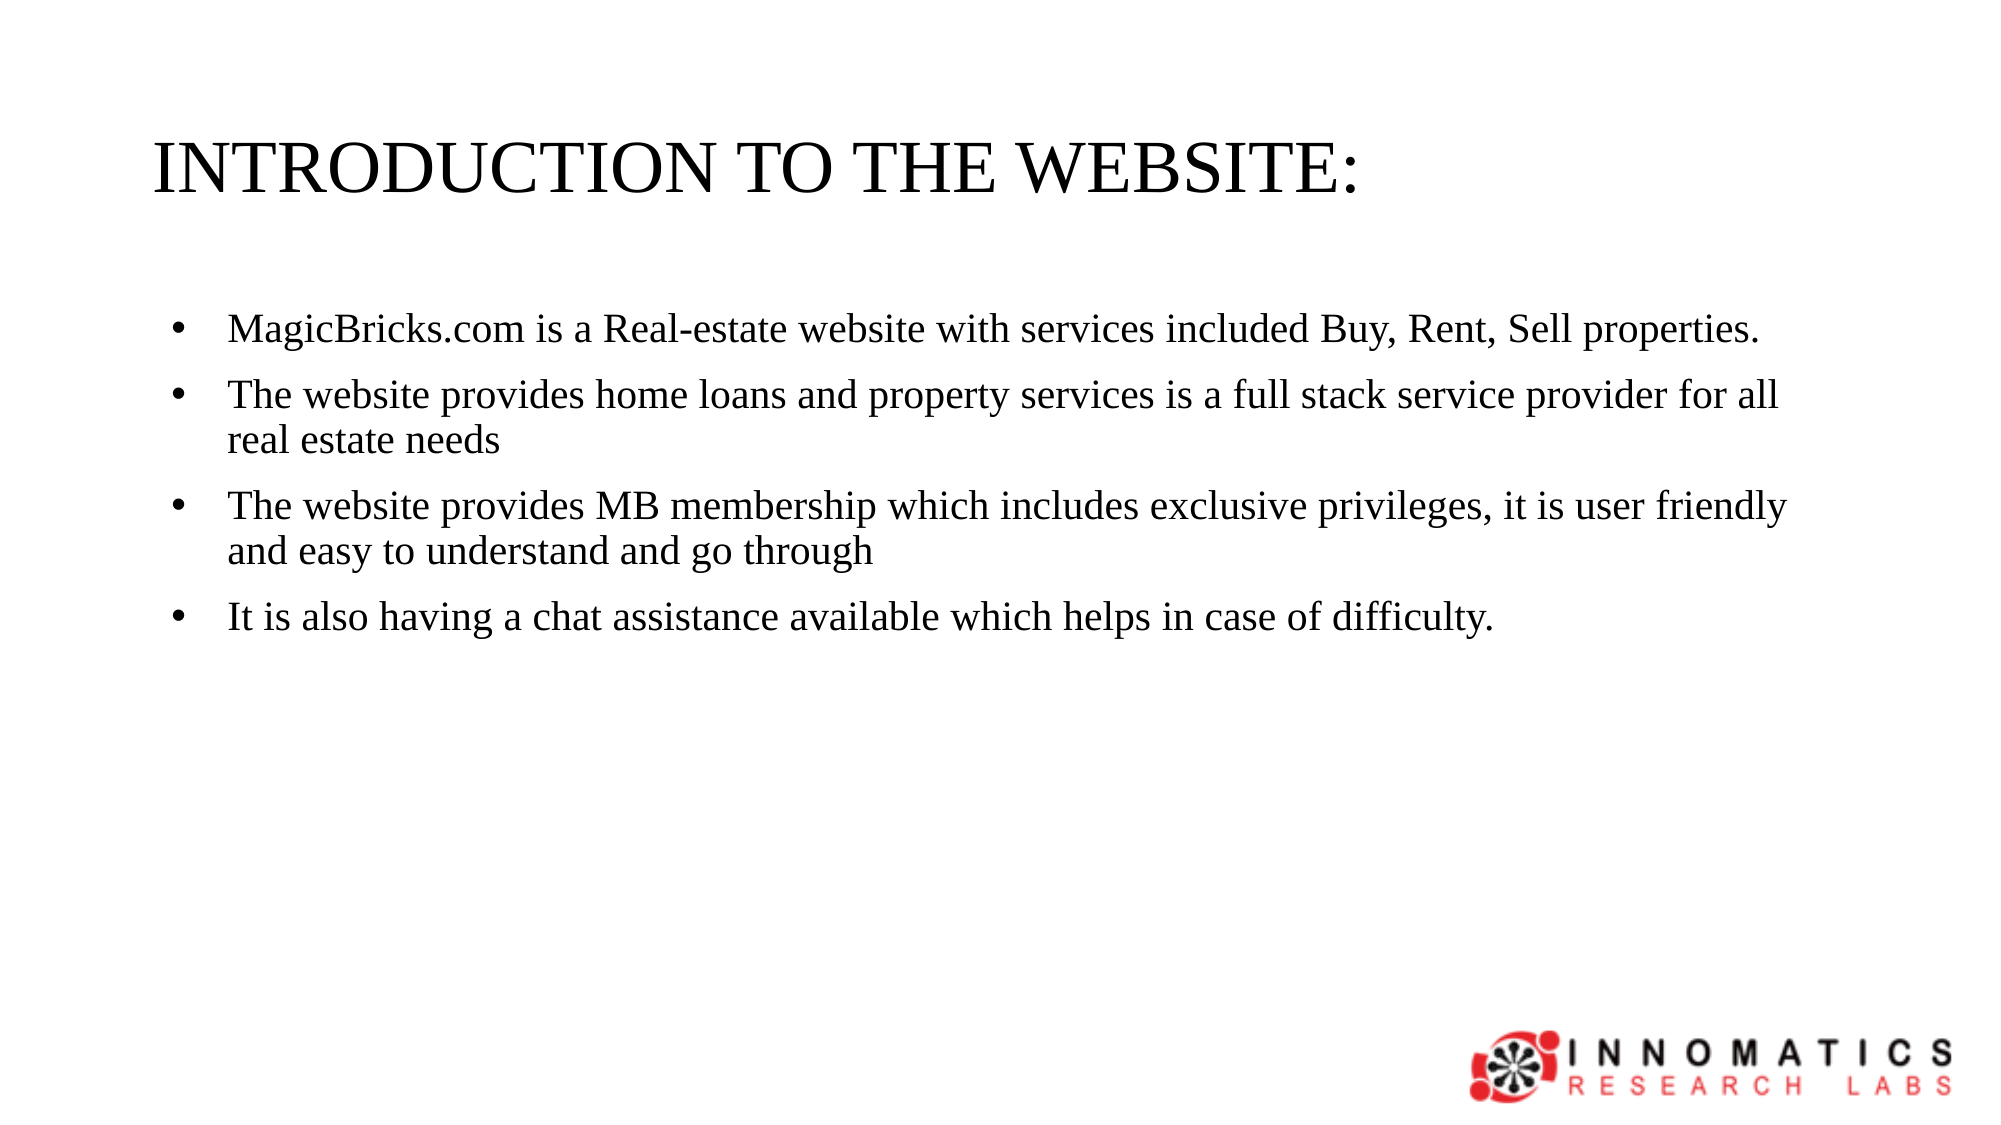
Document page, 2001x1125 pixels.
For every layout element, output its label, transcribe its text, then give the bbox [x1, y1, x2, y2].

title INTRODUCTION TO THE WEBSITE: [137, 59, 1863, 278]
list MagicBricks.com is a Real-estate website with services included Buy, Rent, Sell properties. The website provides home loans and property services is a full stack service provider for all real estate needs The website provides MB membership which includes exclusive privileges, it is user friendly and easy to understand and go through It is also having a chat assistance available which helps in case of difficulty. [137, 299, 1863, 1014]
picture [1445, 1014, 1975, 1125]
